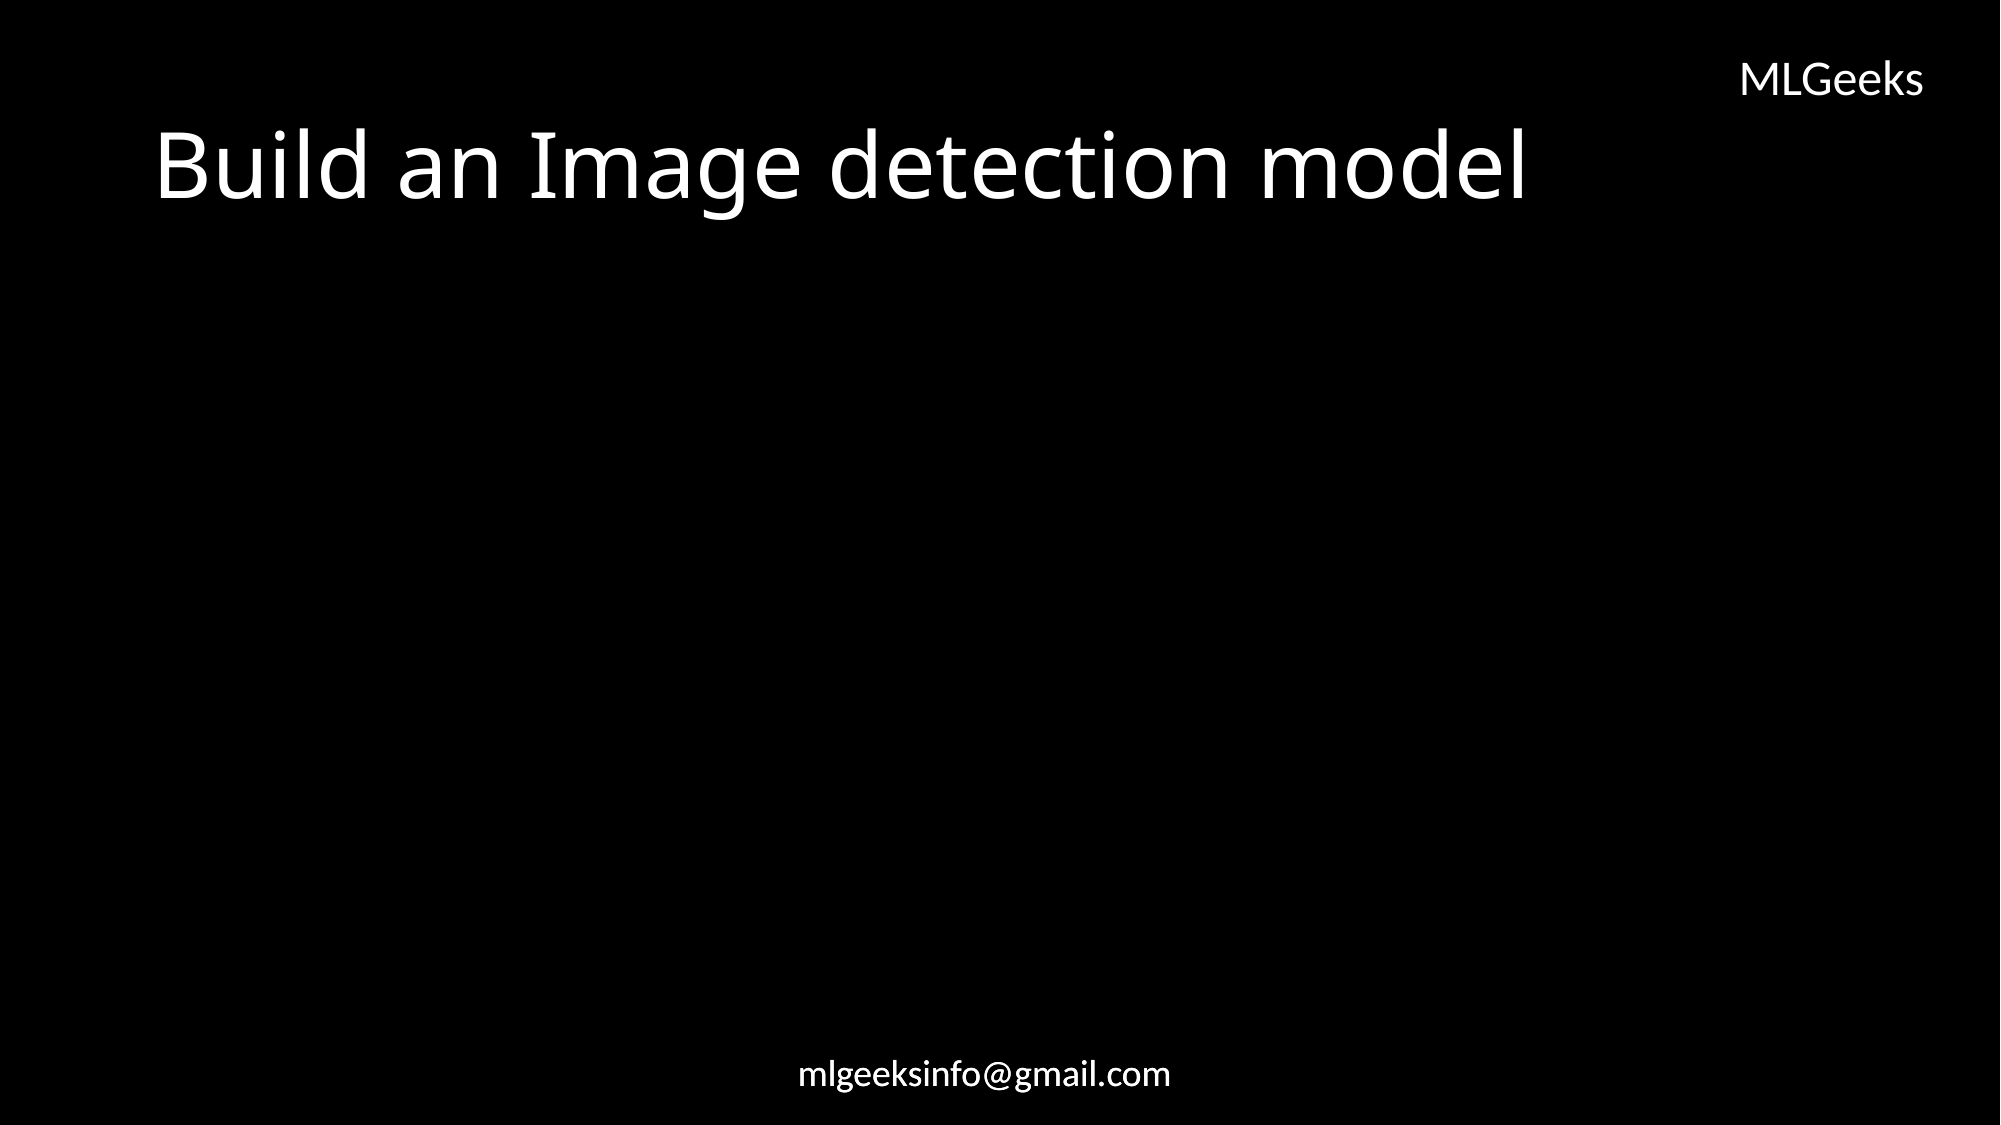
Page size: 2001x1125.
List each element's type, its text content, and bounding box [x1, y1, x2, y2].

title Build an Image detection model [137, 59, 1863, 278]
